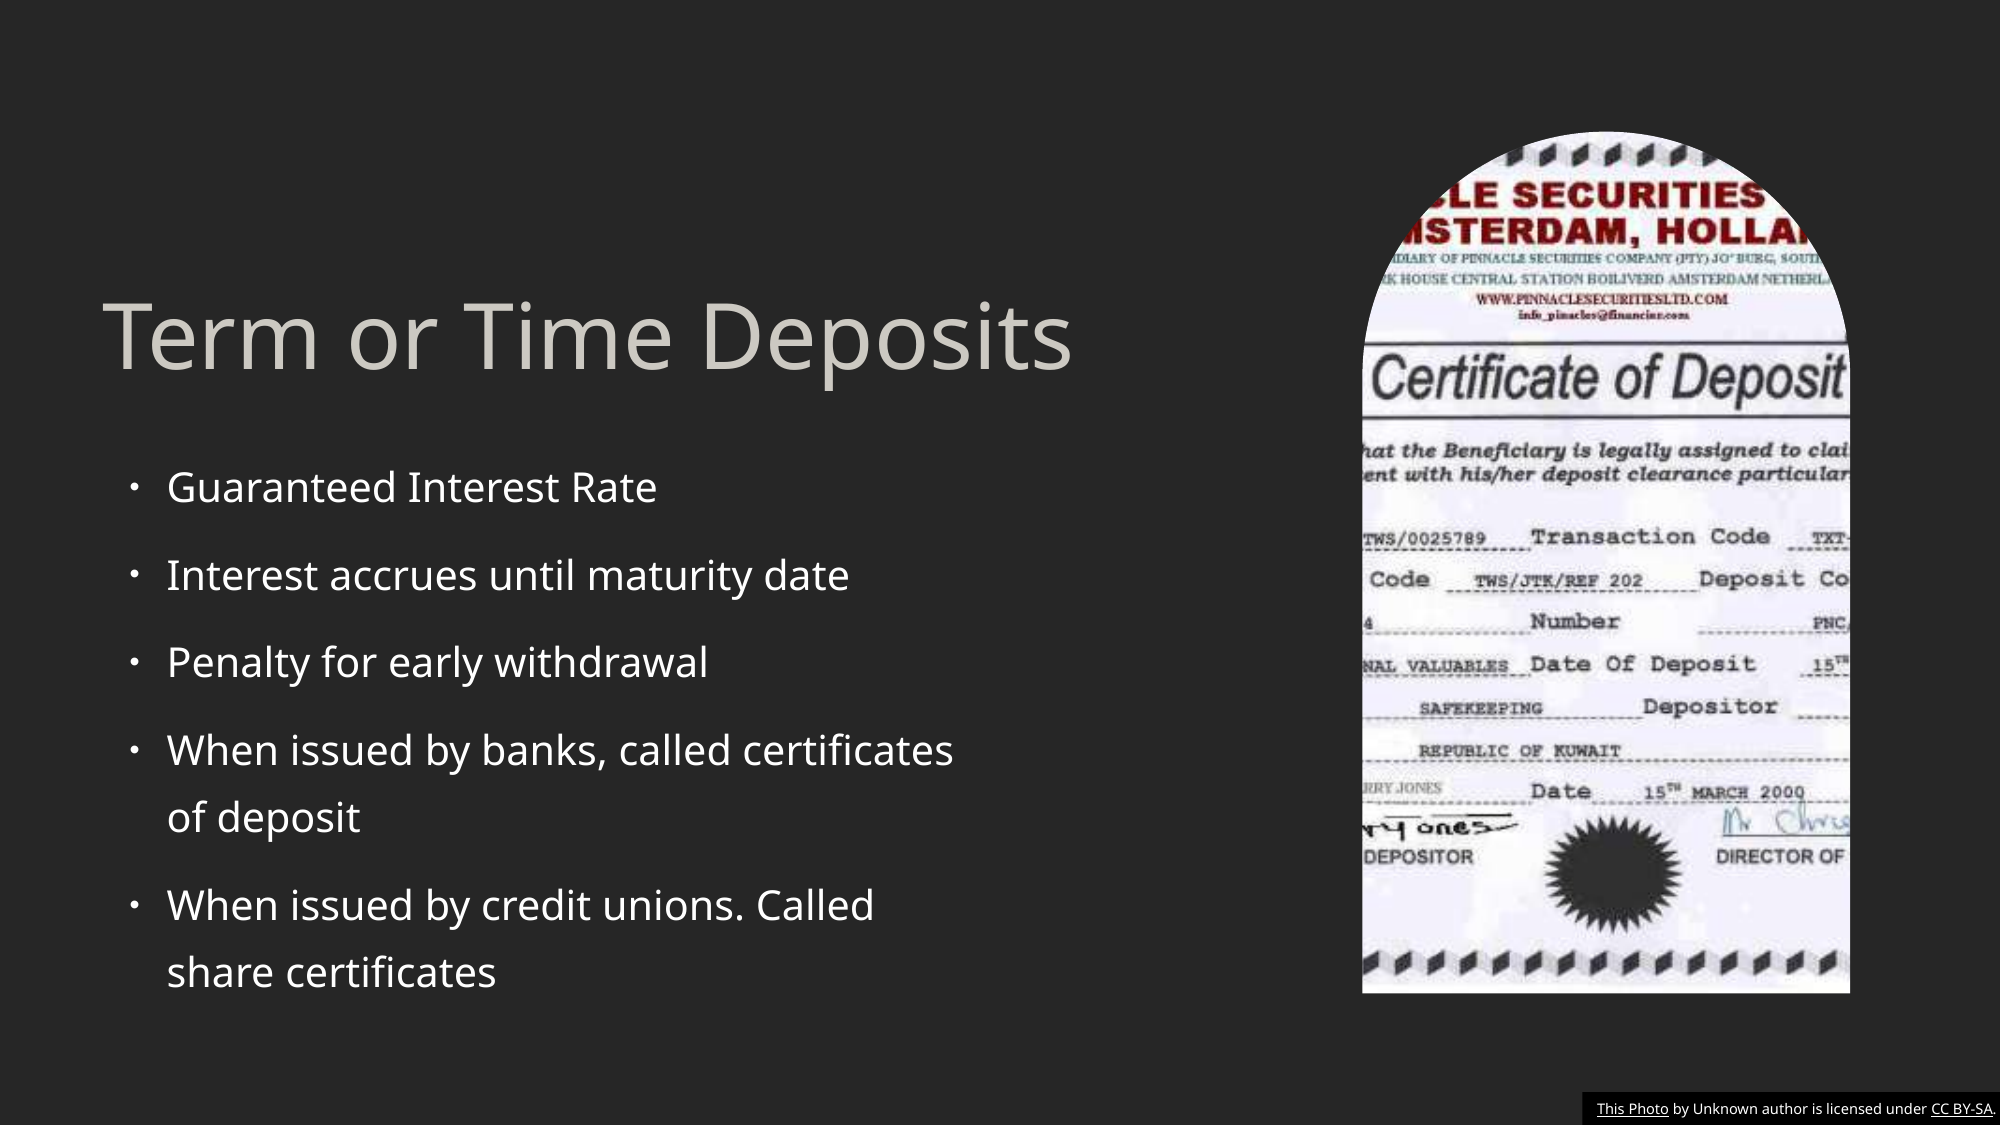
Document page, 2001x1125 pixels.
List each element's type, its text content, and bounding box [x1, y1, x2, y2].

picture [1362, 131, 1851, 994]
title Term or Time Deposits [87, 155, 1203, 405]
text_box This Photo by Unknown author is licensed under CC BY-SA. [1582, 1092, 2000, 1125]
list Guaranteed Interest Rate Interest accrues until maturity date Penalty for early withdrawal When issued by banks, called certificates of deposit When issued by credit unions. Called share certificates [114, 430, 986, 1008]
